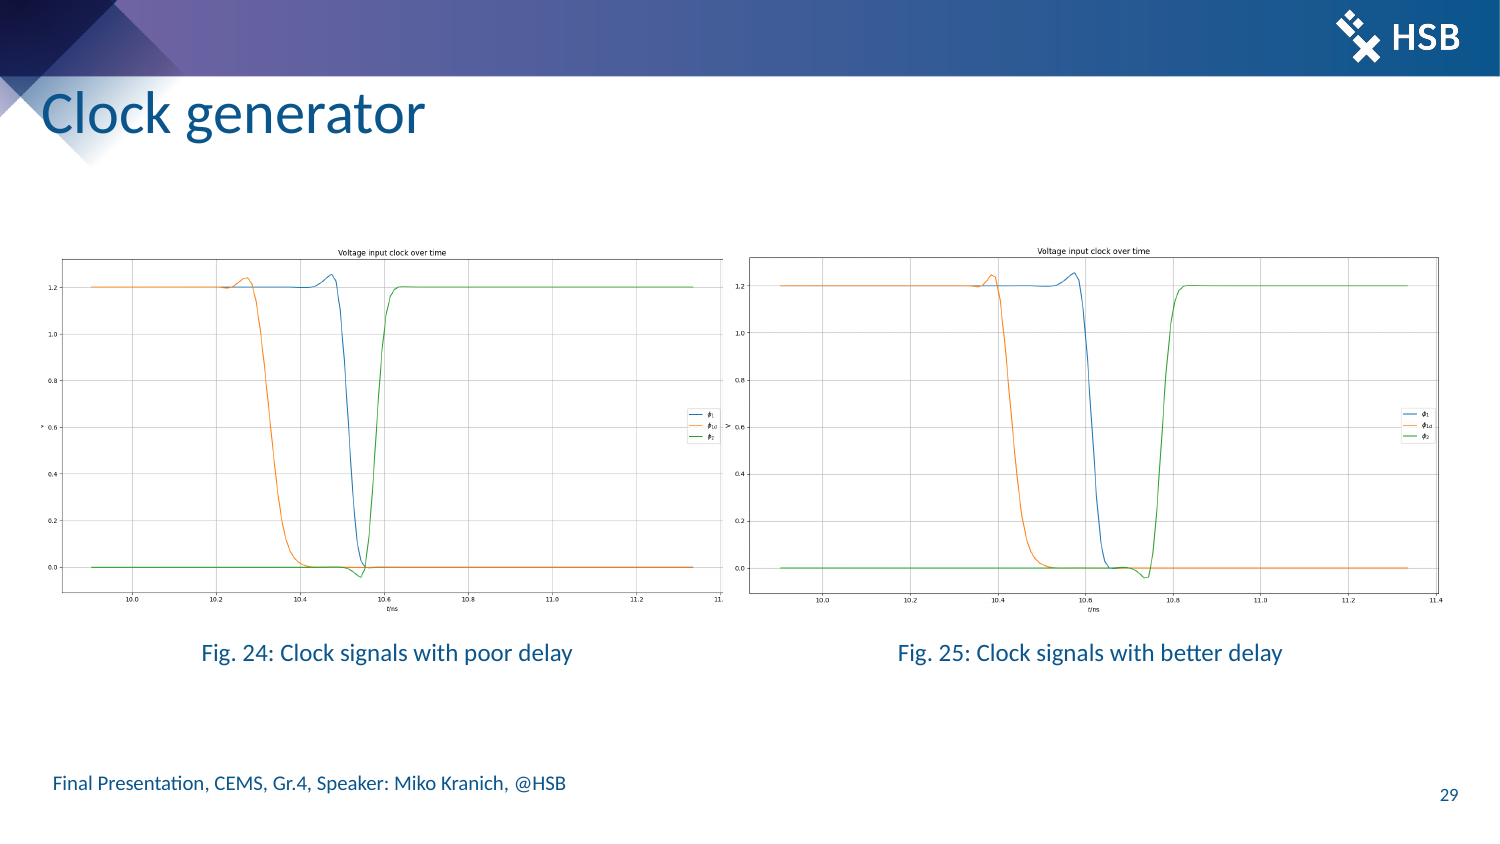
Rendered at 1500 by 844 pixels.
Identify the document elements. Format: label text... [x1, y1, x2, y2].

slide_number ‹#› [1394, 782, 1459, 806]
subtitle Final Presentation, CEMS, Gr.4, Speaker: Miko Kranich, @HSB [52, 763, 1349, 829]
title Clock generator [41, 73, 1459, 162]
text_box Fig. 24: Clock signals with poor delay [68, 629, 707, 669]
text_box Fig. 25: Clock signals with better delay [771, 629, 1411, 669]
picture [0, 0, 1500, 844]
